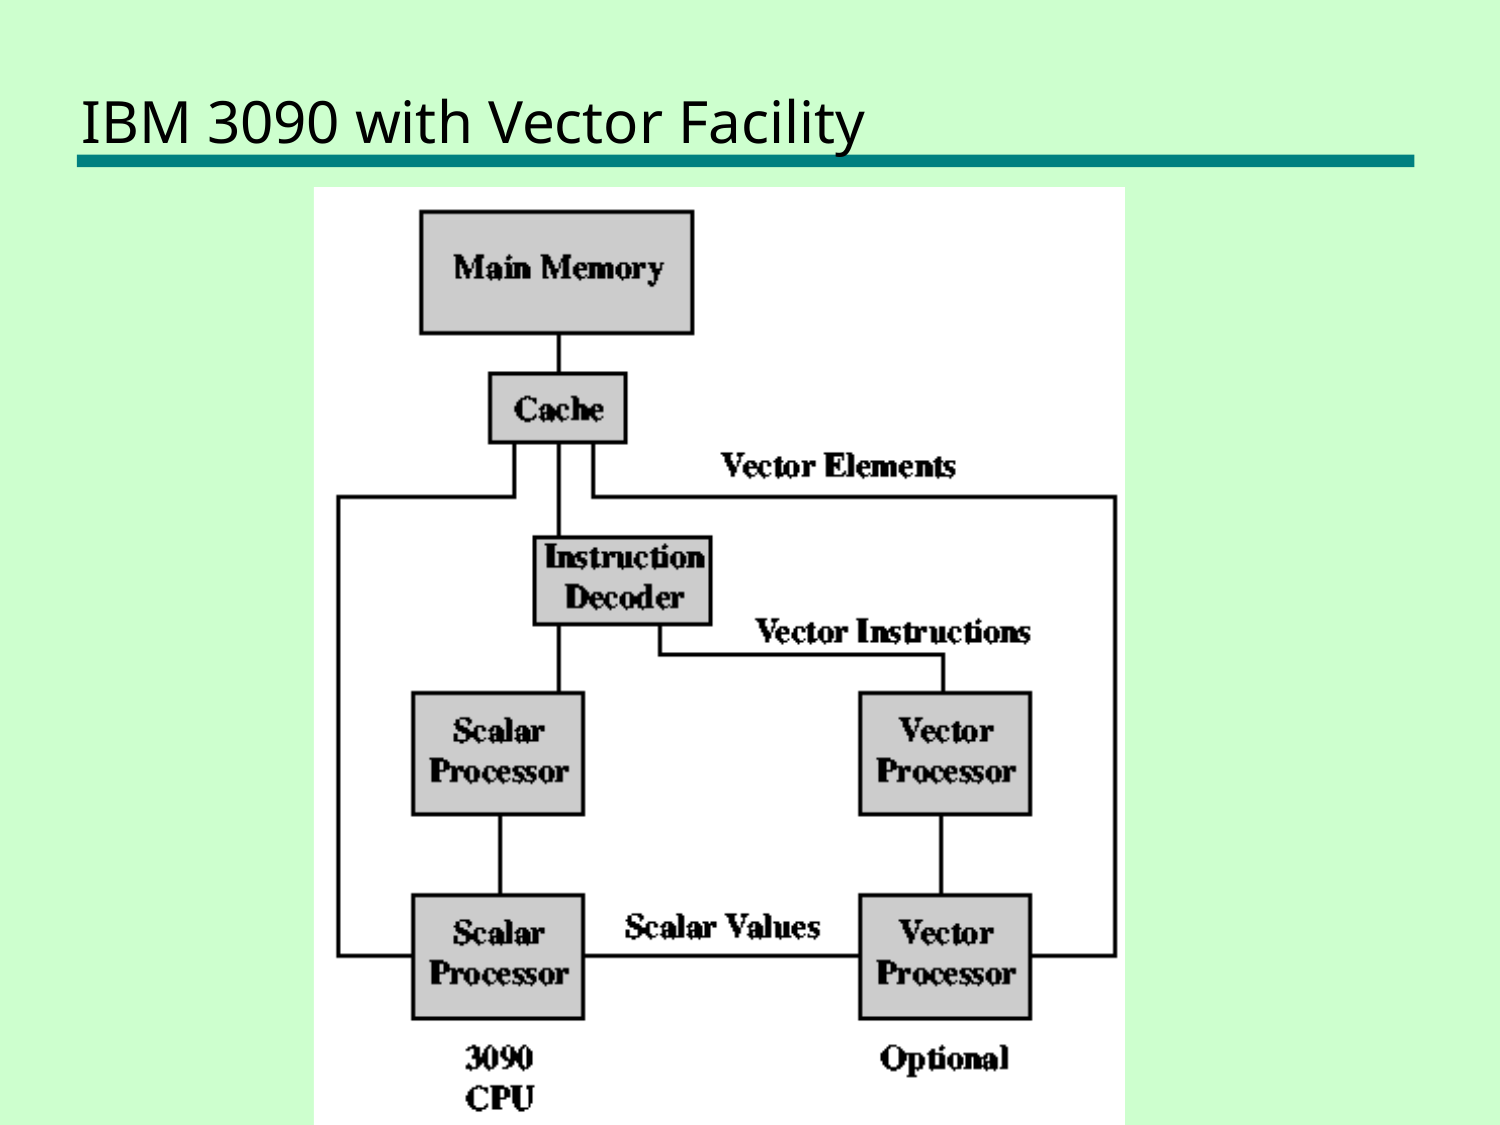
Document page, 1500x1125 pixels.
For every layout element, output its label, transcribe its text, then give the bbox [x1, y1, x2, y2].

picture [313, 187, 1126, 1125]
title IBM 3090 with Vector Facility [66, 24, 1413, 163]
